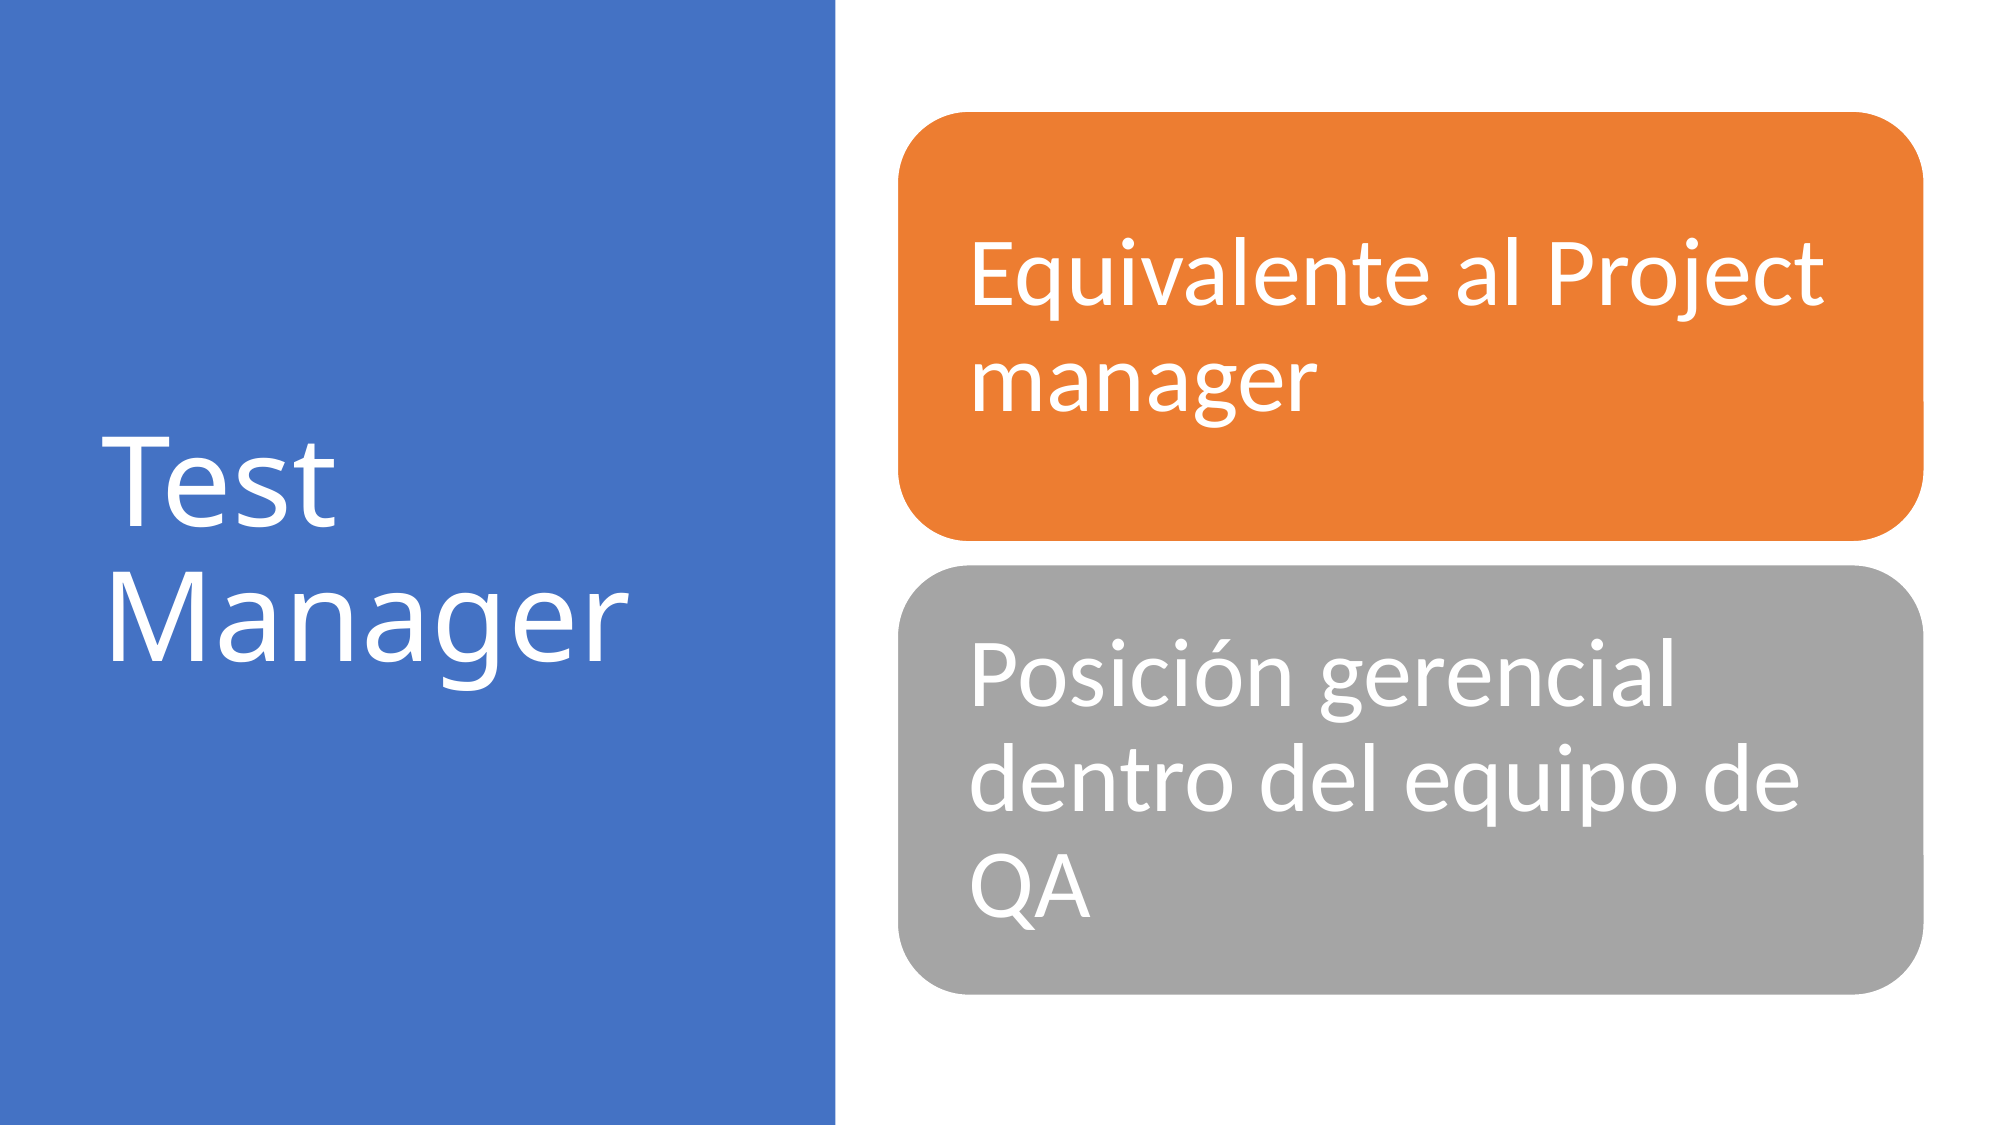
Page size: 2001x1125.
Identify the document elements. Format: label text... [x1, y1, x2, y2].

title Test Manager [86, 101, 711, 1005]
text_box [0, 0, 836, 1125]
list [897, 101, 1925, 1005]
